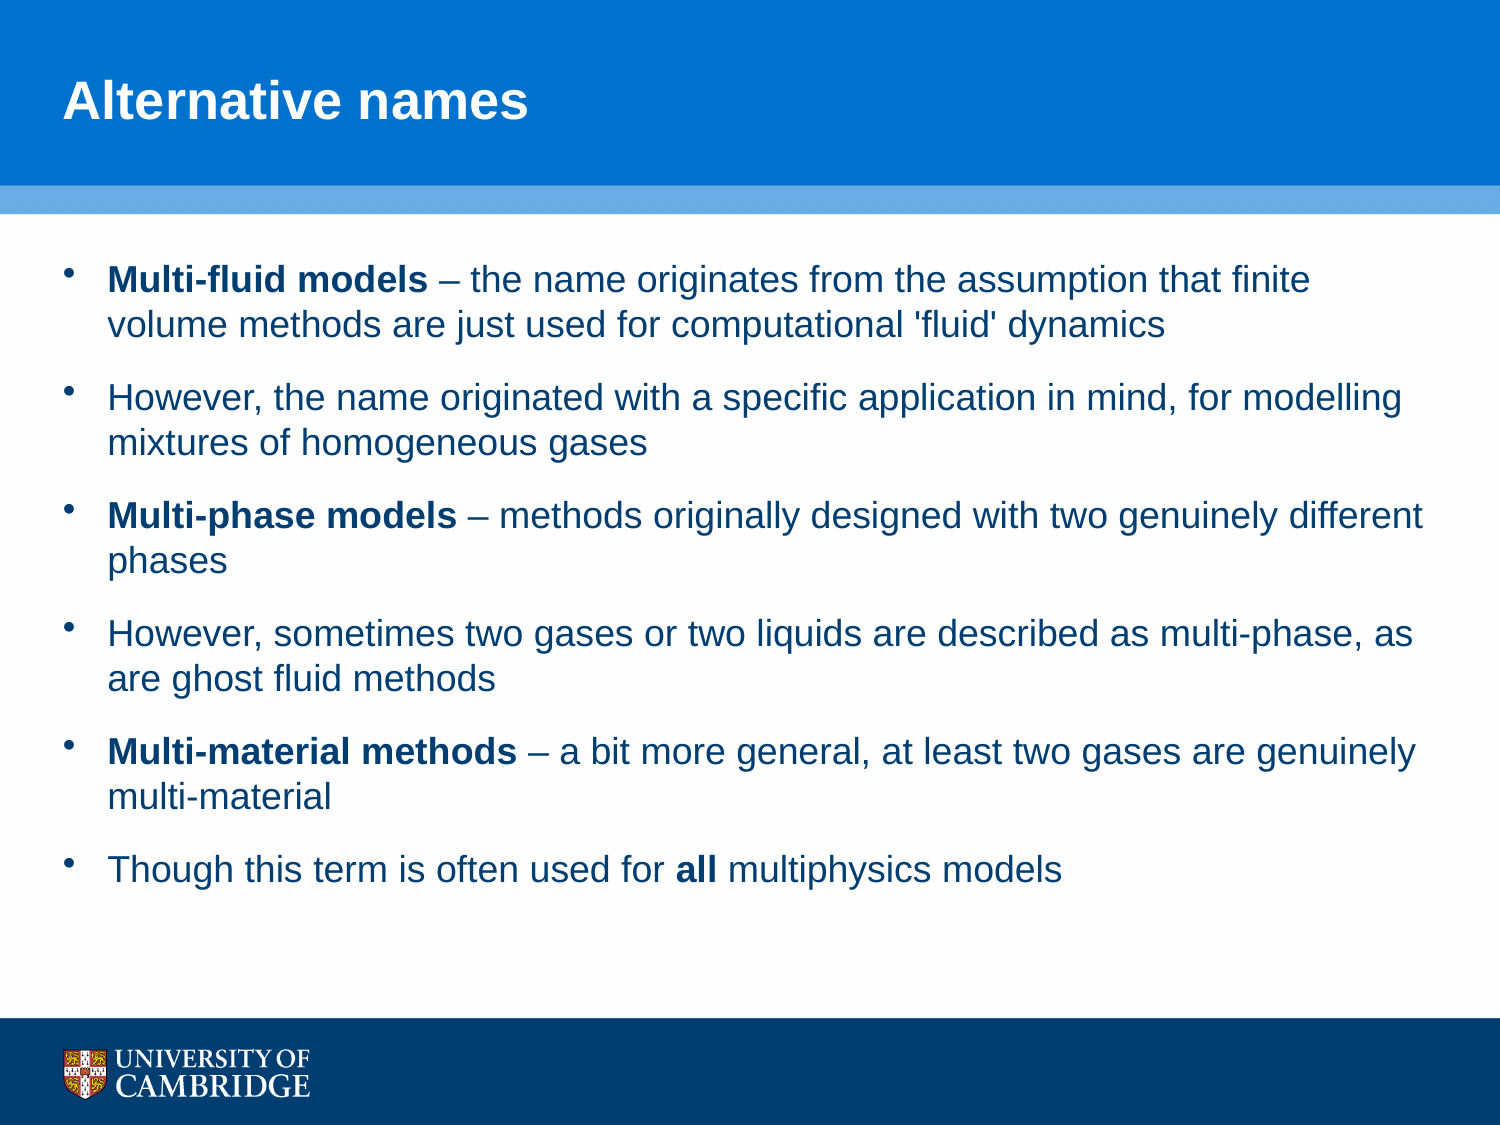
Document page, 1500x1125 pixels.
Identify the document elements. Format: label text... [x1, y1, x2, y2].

picture [0, 0, 1500, 1125]
title Alternative names [63, 65, 1437, 135]
list Multi-fluid models – the name originates from the assumption that finite volume methods are just used for computational 'fluid' dynamics However, the name originated with a specific application in mind, for modelling mixtures of homogeneous gases Multi-phase models – methods originally designed with two genuinely different phases However, sometimes two gases or two liquids are described as multi-phase, as are ghost fluid methods Multi-material methods – a bit more general, at least two gases are genuinely multi-material Though this term is often used for all multiphysics models [63, 254, 1437, 422]
